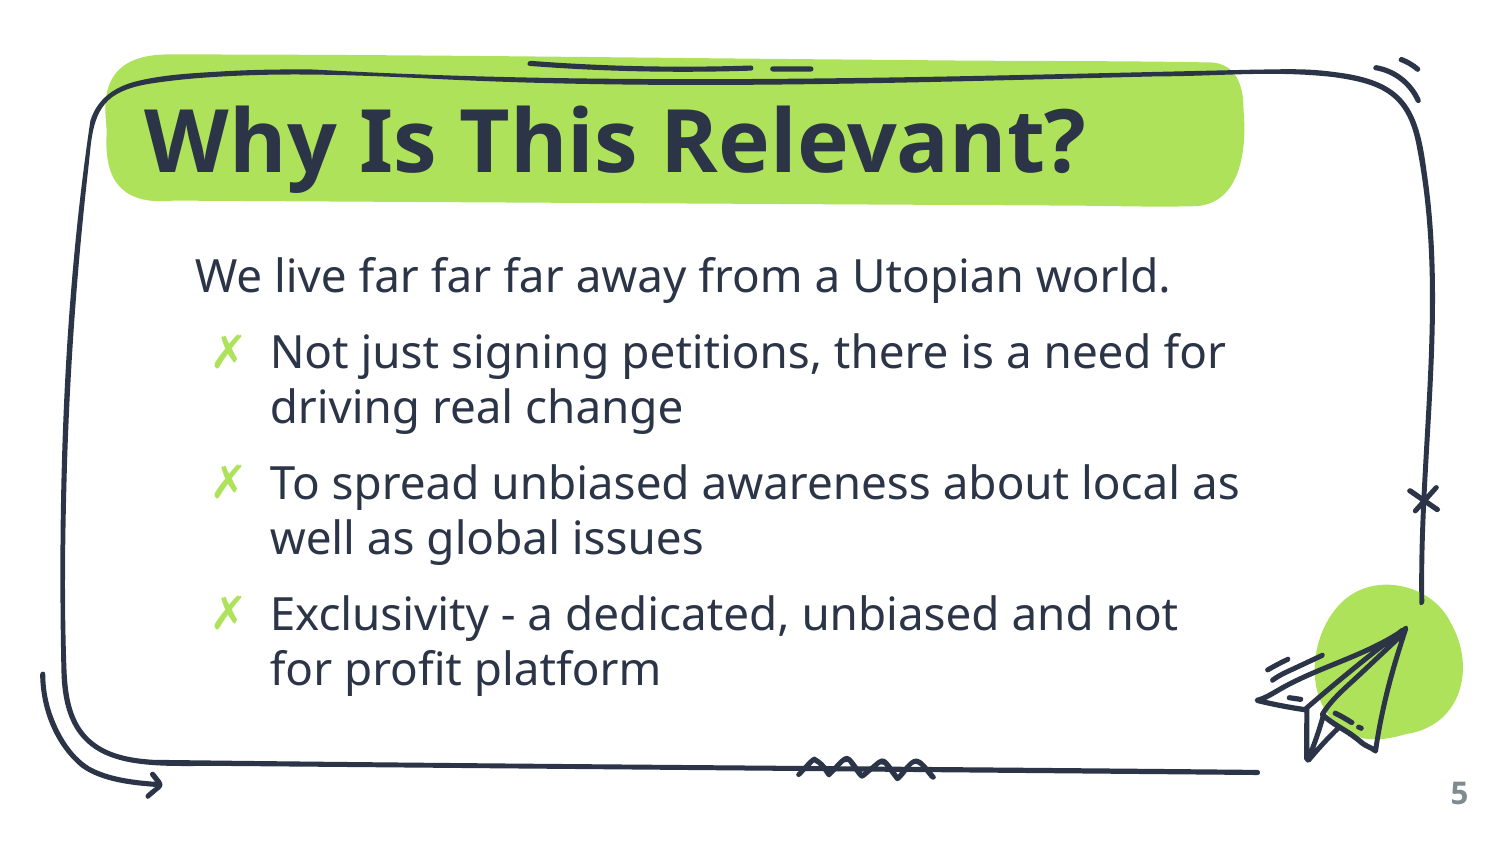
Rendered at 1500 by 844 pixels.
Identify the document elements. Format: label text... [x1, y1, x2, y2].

title Why Is This Relevant? [144, 112, 1200, 178]
slide_number ‹#› [1378, 769, 1469, 820]
text_box [1254, 625, 1409, 763]
list We live far far far away from a Utopian world. Not just signing petitions, there is a need for driving real change To spread unbiased awareness about local as well as global issues Exclusivity - a dedicated, unbiased and not for profit platform [194, 247, 1250, 713]
